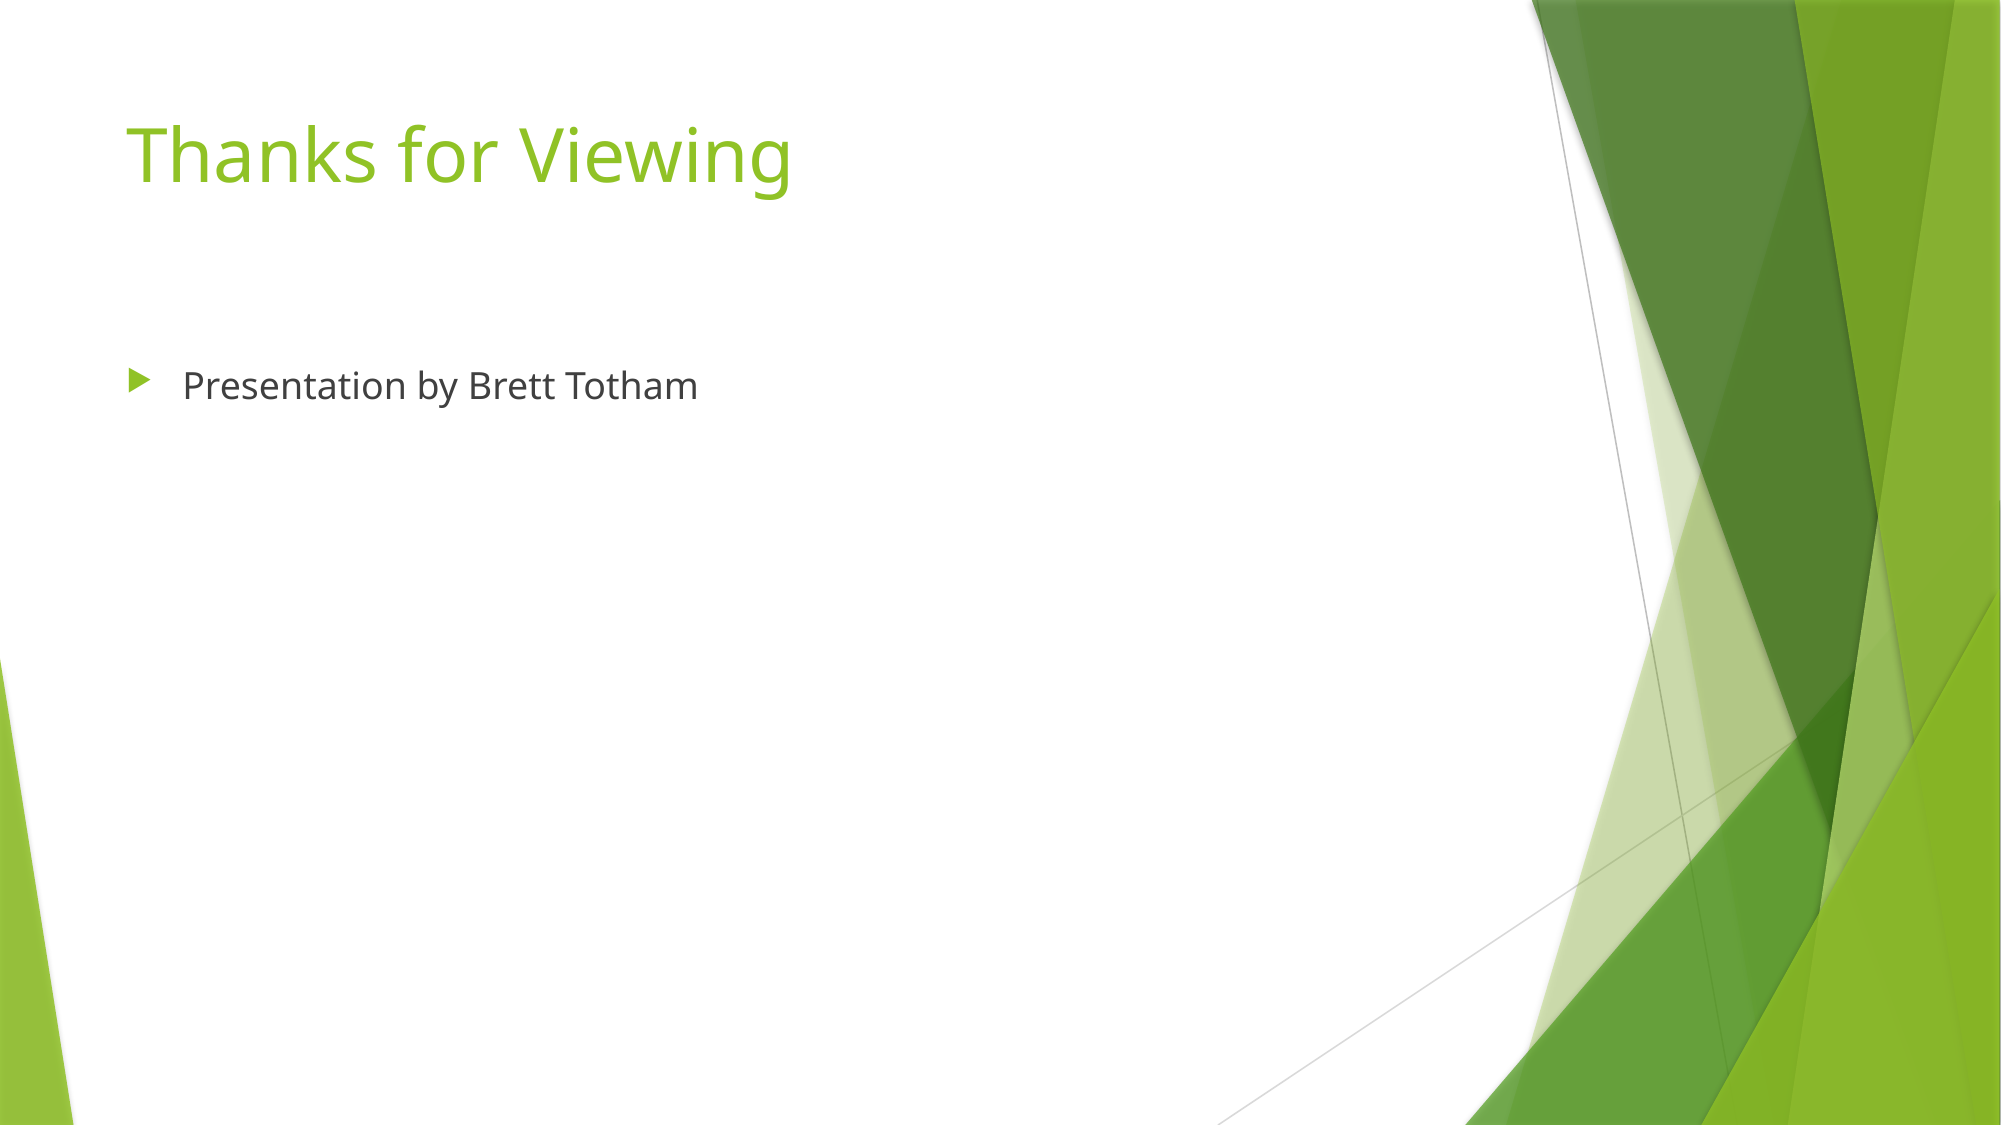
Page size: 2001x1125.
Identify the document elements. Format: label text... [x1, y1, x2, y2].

list Presentation by Brett Totham [111, 354, 1522, 992]
title Thanks for Viewing [111, 99, 1522, 317]
